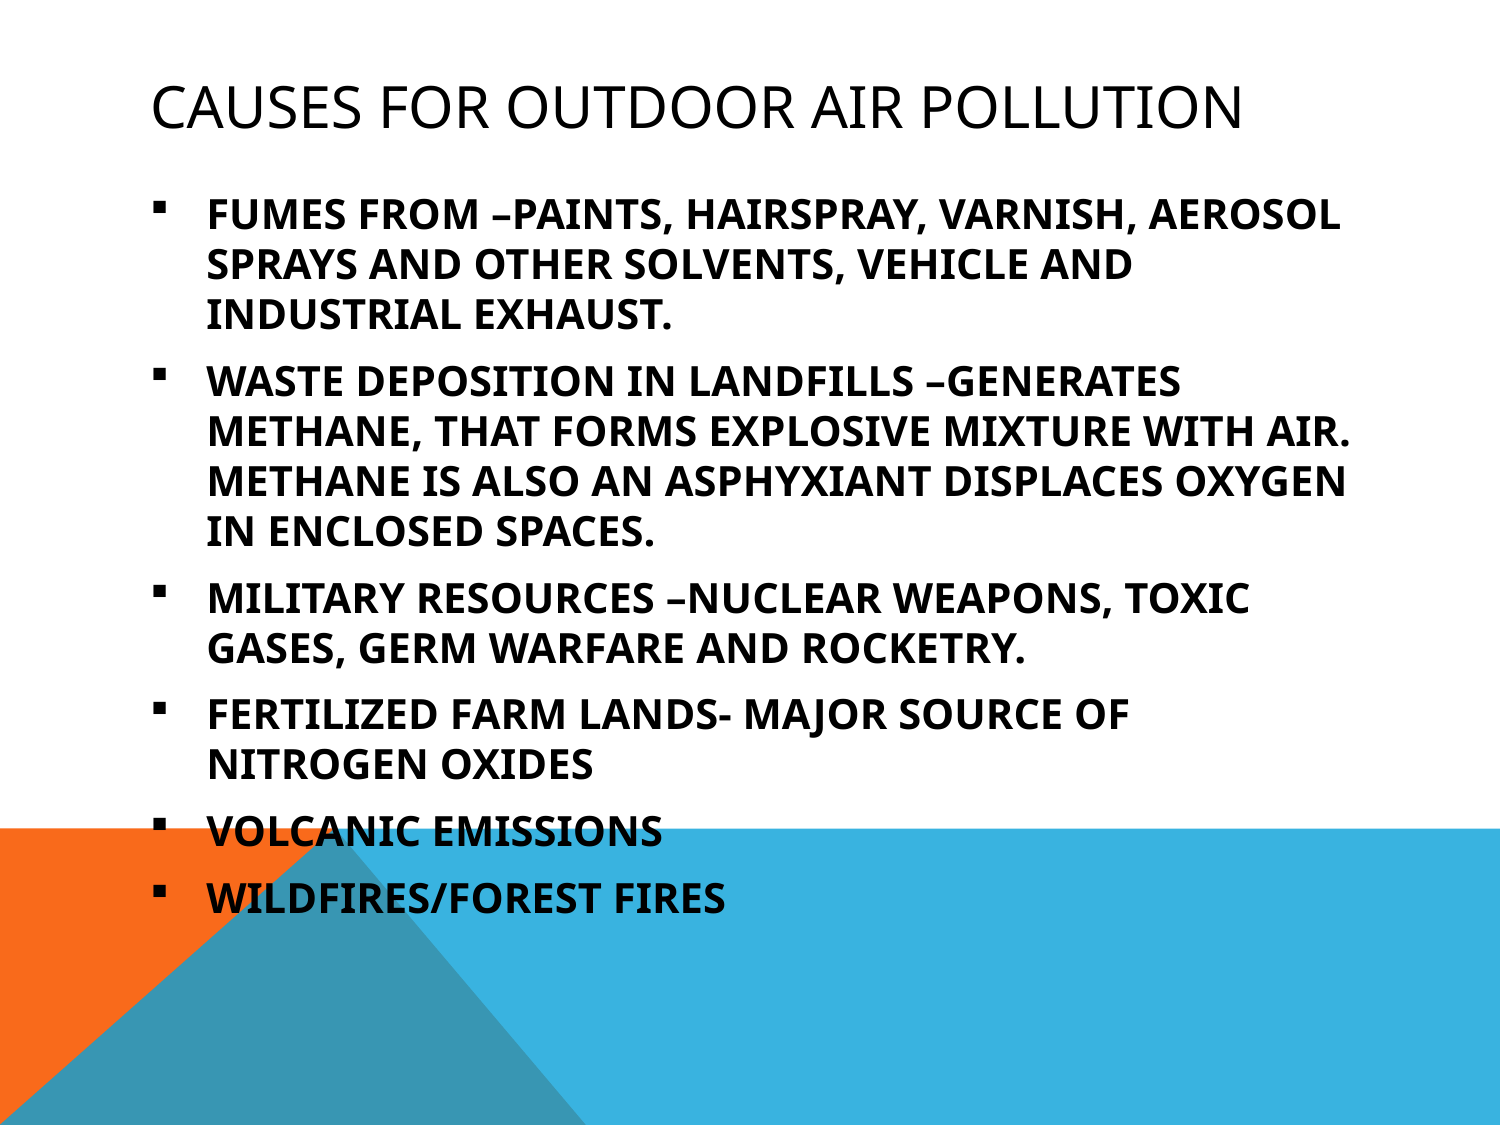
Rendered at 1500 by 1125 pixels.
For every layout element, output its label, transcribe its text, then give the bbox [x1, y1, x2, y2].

list FUMES FROM –PAINTS, HAIRSPRAY, VARNISH, AEROSOL SPRAYS AND OTHER SOLVENTS, VEHICLE AND INDUSTRIAL EXHAUST. WASTE DEPOSITION IN LANDFILLS –GENERATES METHANE, THAT FORMS EXPLOSIVE MIXTURE WITH AIR. METHANE IS ALSO AN ASPHYXIANT DISPLACES OXYGEN IN ENCLOSED SPACES. MILITARY RESOURCES –NUCLEAR WEAPONS, TOXIC GASES, GERM WARFARE AND ROCKETRY. FERTILIZED FARM LANDS- MAJOR SOURCE OF NITROGEN OXIDES VOLCANIC EMISSIONS WILDFIRES/FOREST FIRES [135, 180, 1369, 768]
title CAUSES FOR OUTDOOR AIR POLLUTION [135, 60, 1369, 150]
